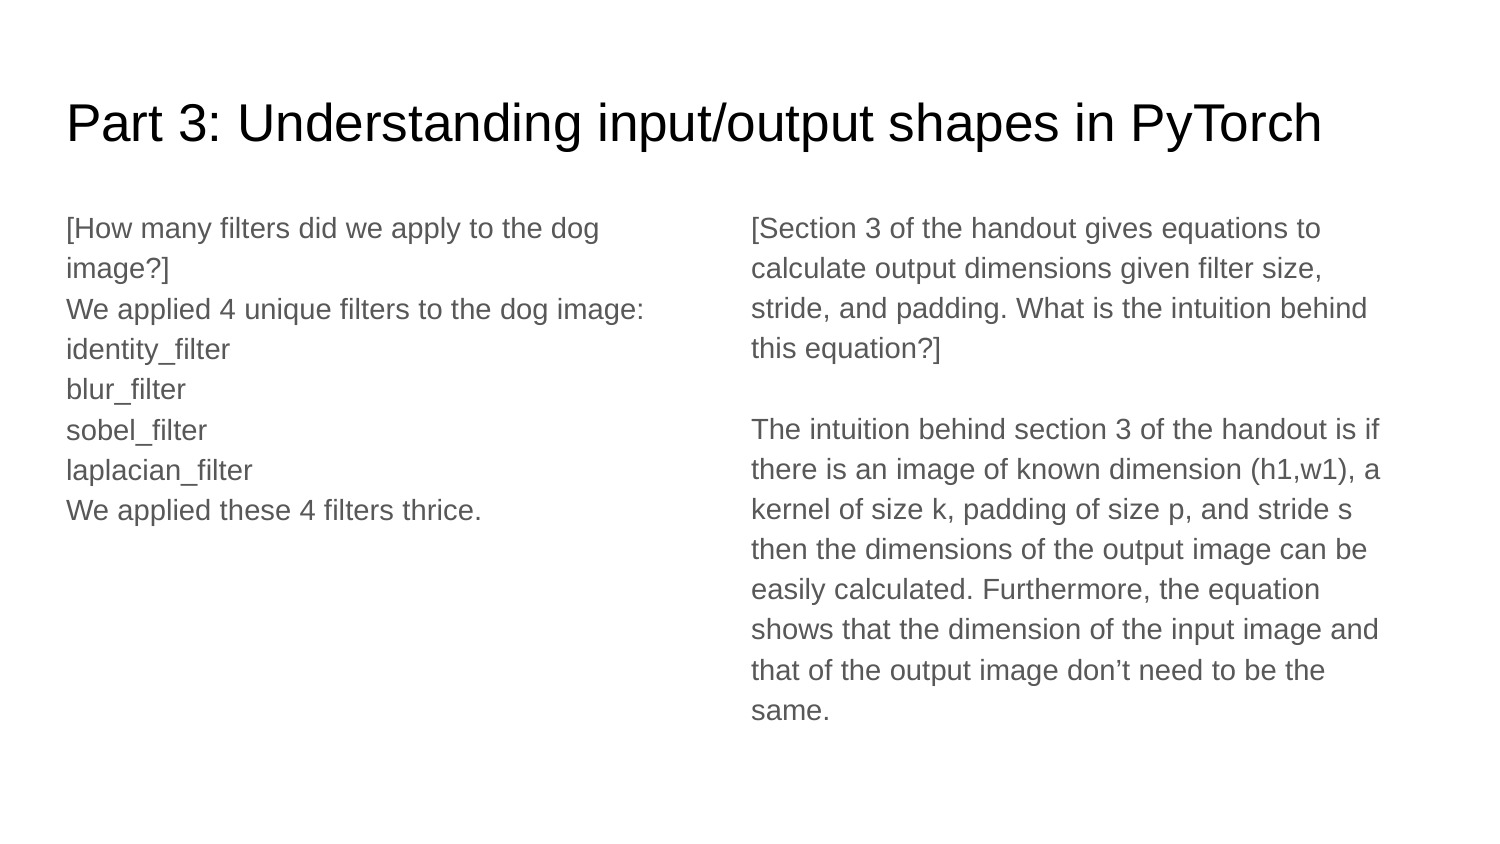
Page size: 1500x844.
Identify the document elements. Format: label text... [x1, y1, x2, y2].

title Part 3: Understanding input/output shapes in PyTorch [50, 72, 1450, 168]
list [Section 3 of the handout gives equations to calculate output dimensions given filter size, stride, and padding. What is the intuition behind this equation?] The intuition behind section 3 of the handout is if there is an image of known dimension (h1,w1), a kernel of size k, padding of size p, and stride s then the dimensions of the output image can be easily calculated. Furthermore, the equation shows that the dimension of the input image and that of the output image don’t need to be the same. [735, 188, 1417, 750]
text_box [How many filters did we apply to the dog image?] We applied 4 unique filters to the dog image: identity_filter blur_filter sobel_filter laplacian_filter We applied these 4 filters thrice. [51, 188, 708, 750]
